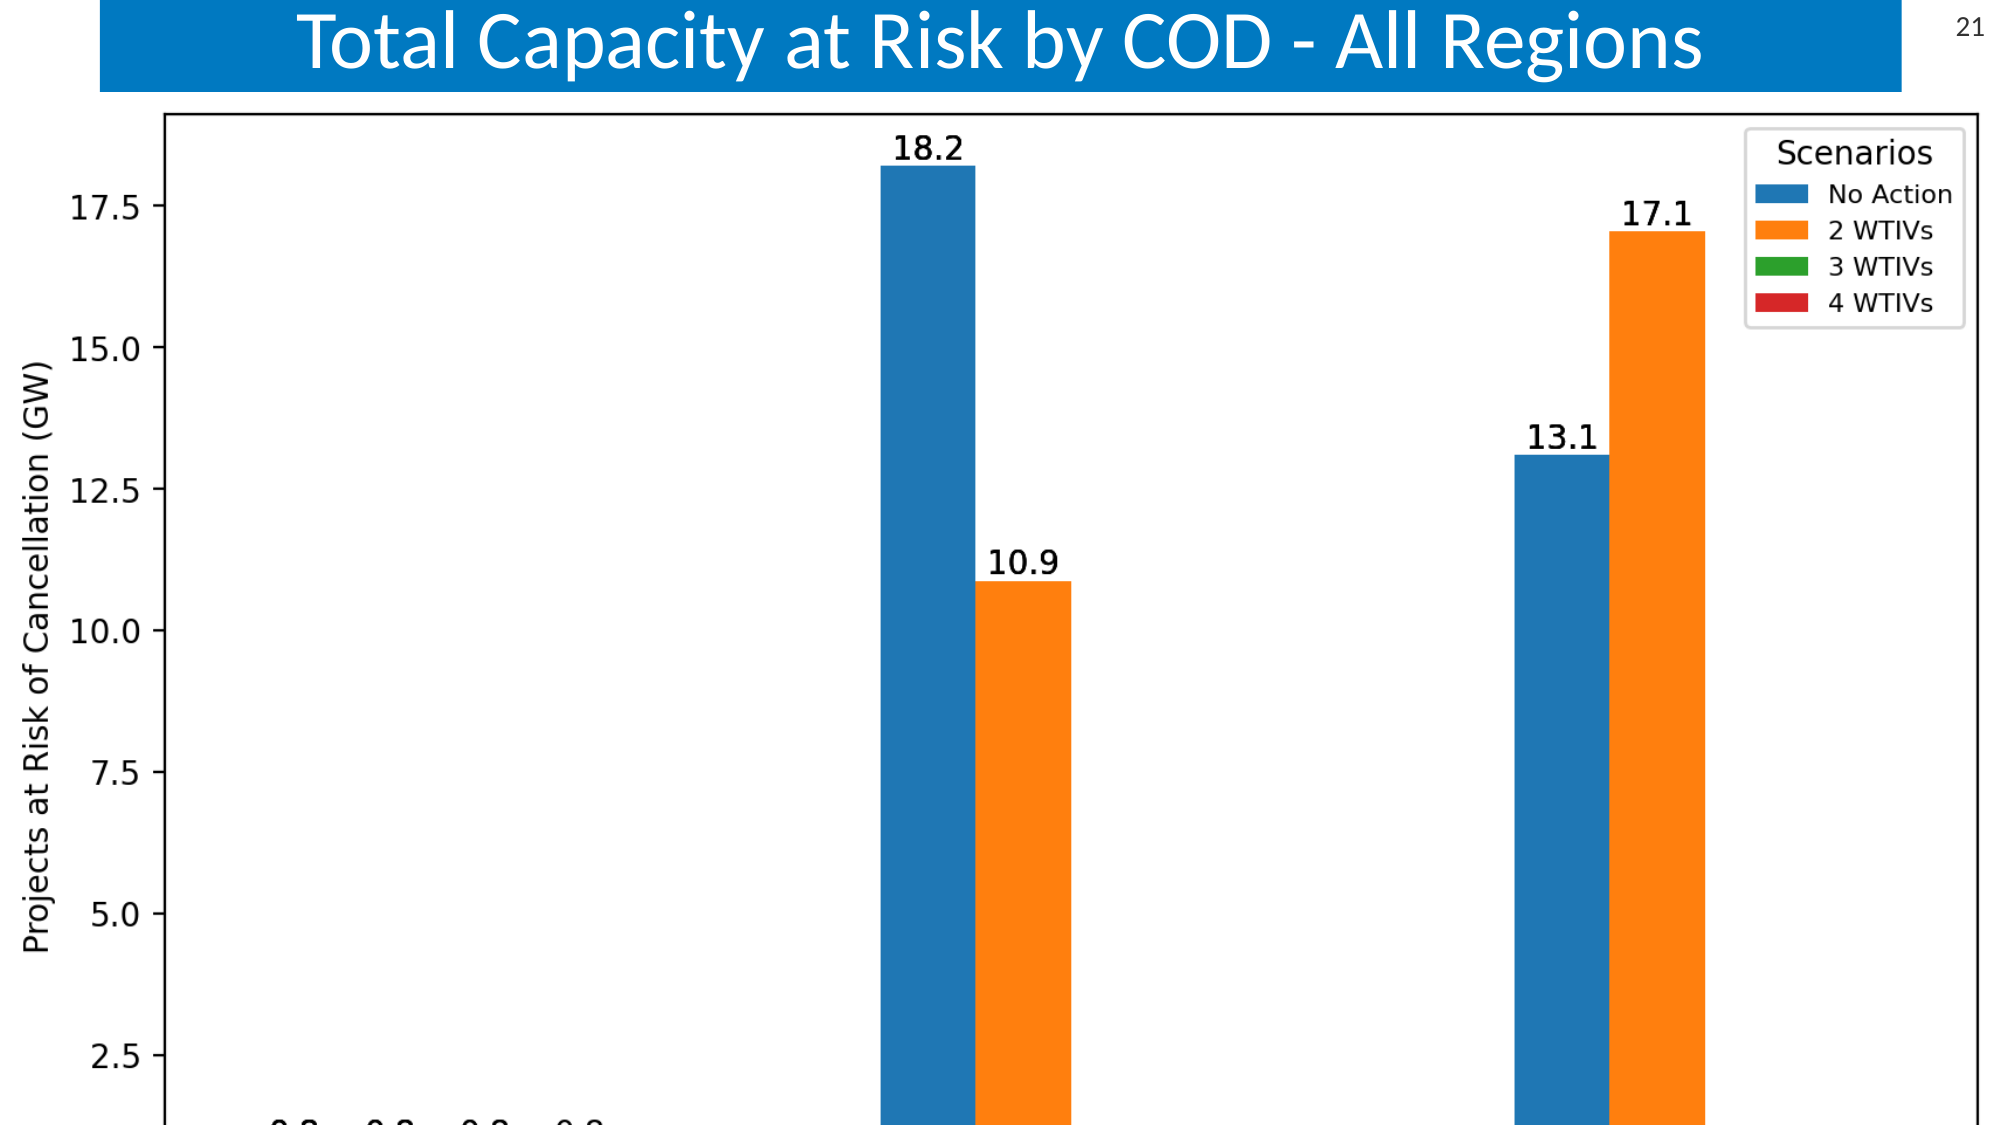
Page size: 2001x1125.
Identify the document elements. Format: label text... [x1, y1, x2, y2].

picture [0, 92, 2000, 1125]
title Total Capacity at Risk by COD - All Regions [99, 0, 1902, 91]
